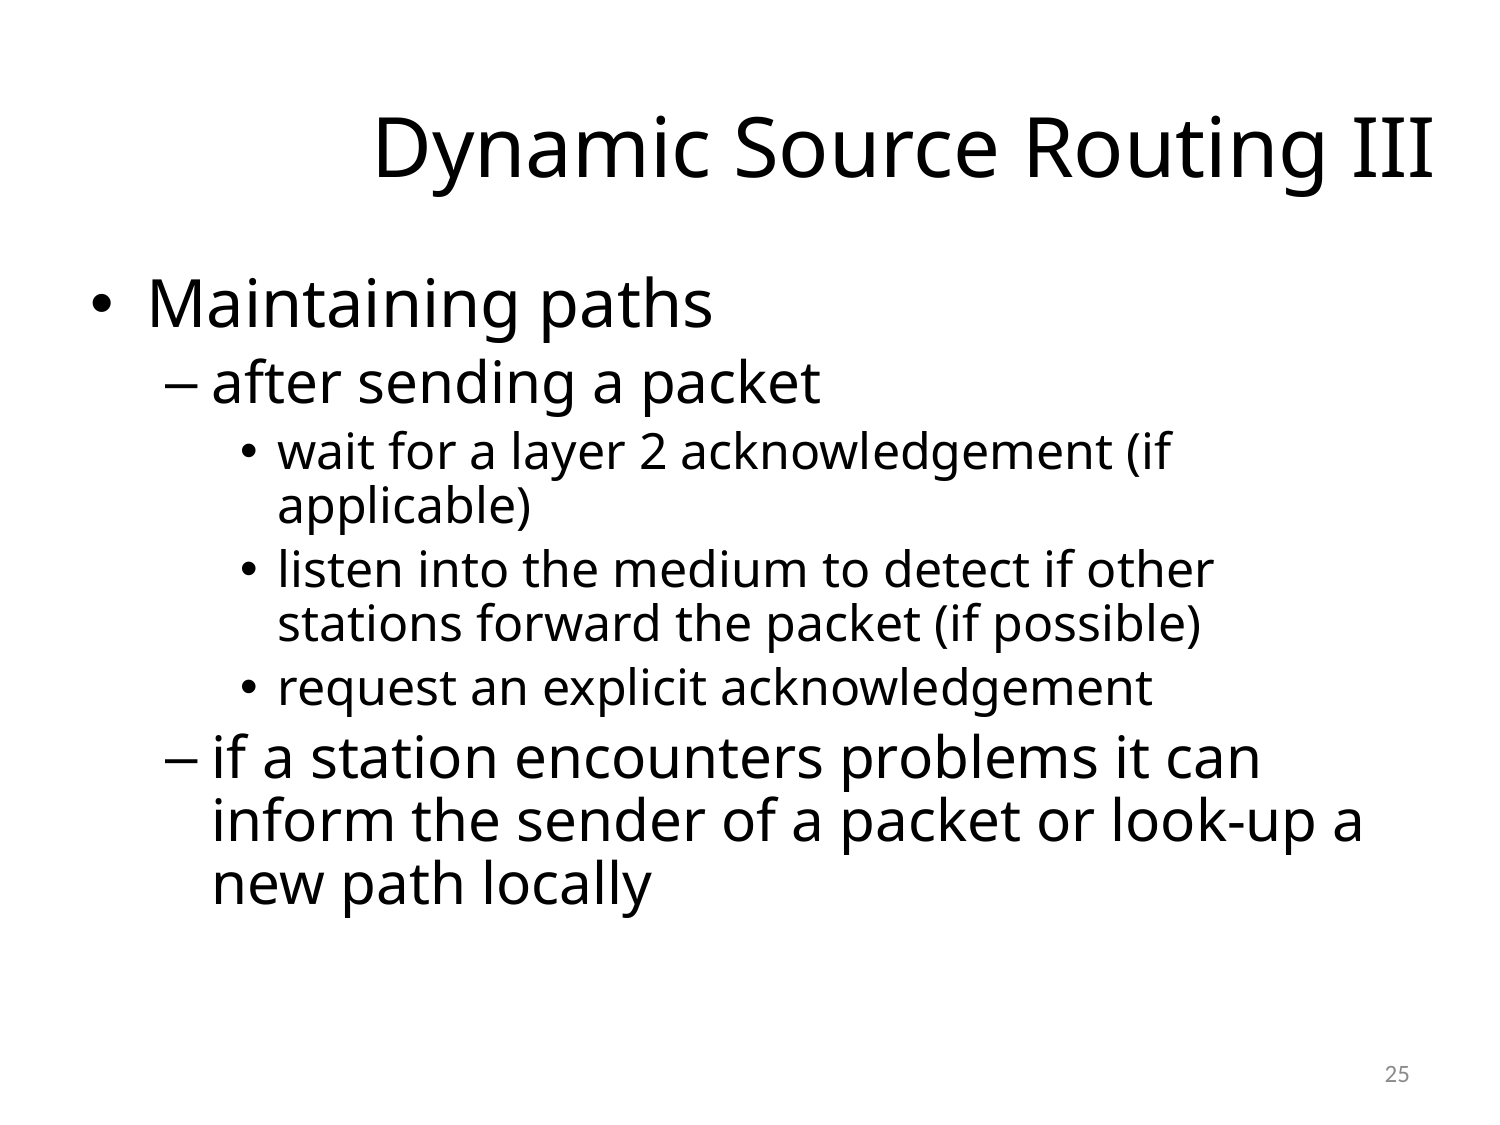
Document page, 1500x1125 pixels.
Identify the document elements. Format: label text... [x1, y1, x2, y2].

title Dynamic Source Routing III [262, 50, 1500, 238]
slide_number 25 [1074, 1042, 1425, 1103]
list Maintaining paths after sending a packet wait for a layer 2 acknowledgement (if applicable) listen into the medium to detect if other stations forward the packet (if possible) request an explicit acknowledgement if a station encounters problems it can inform the sender of a packet or look-up a new path locally [75, 262, 1425, 1005]
